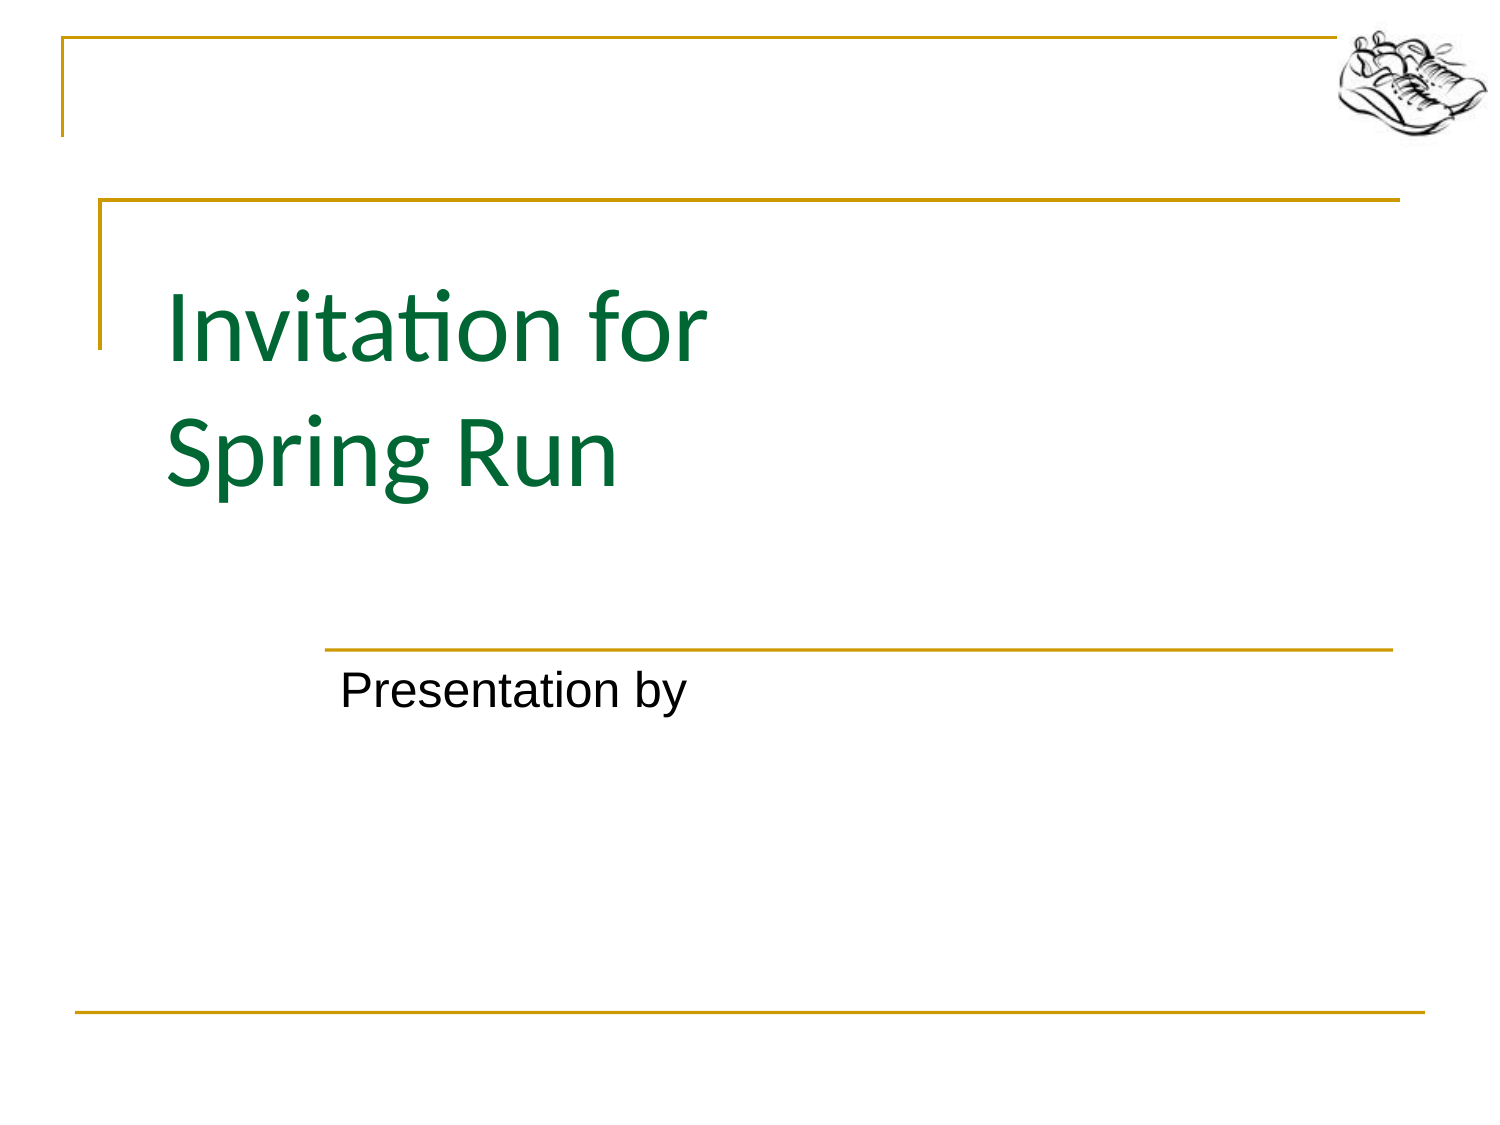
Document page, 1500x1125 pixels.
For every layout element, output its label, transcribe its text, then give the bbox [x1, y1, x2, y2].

picture [1337, 9, 1488, 160]
subtitle Presentation by [324, 649, 1401, 938]
title Invitation for Spring Run [149, 249, 1401, 538]
